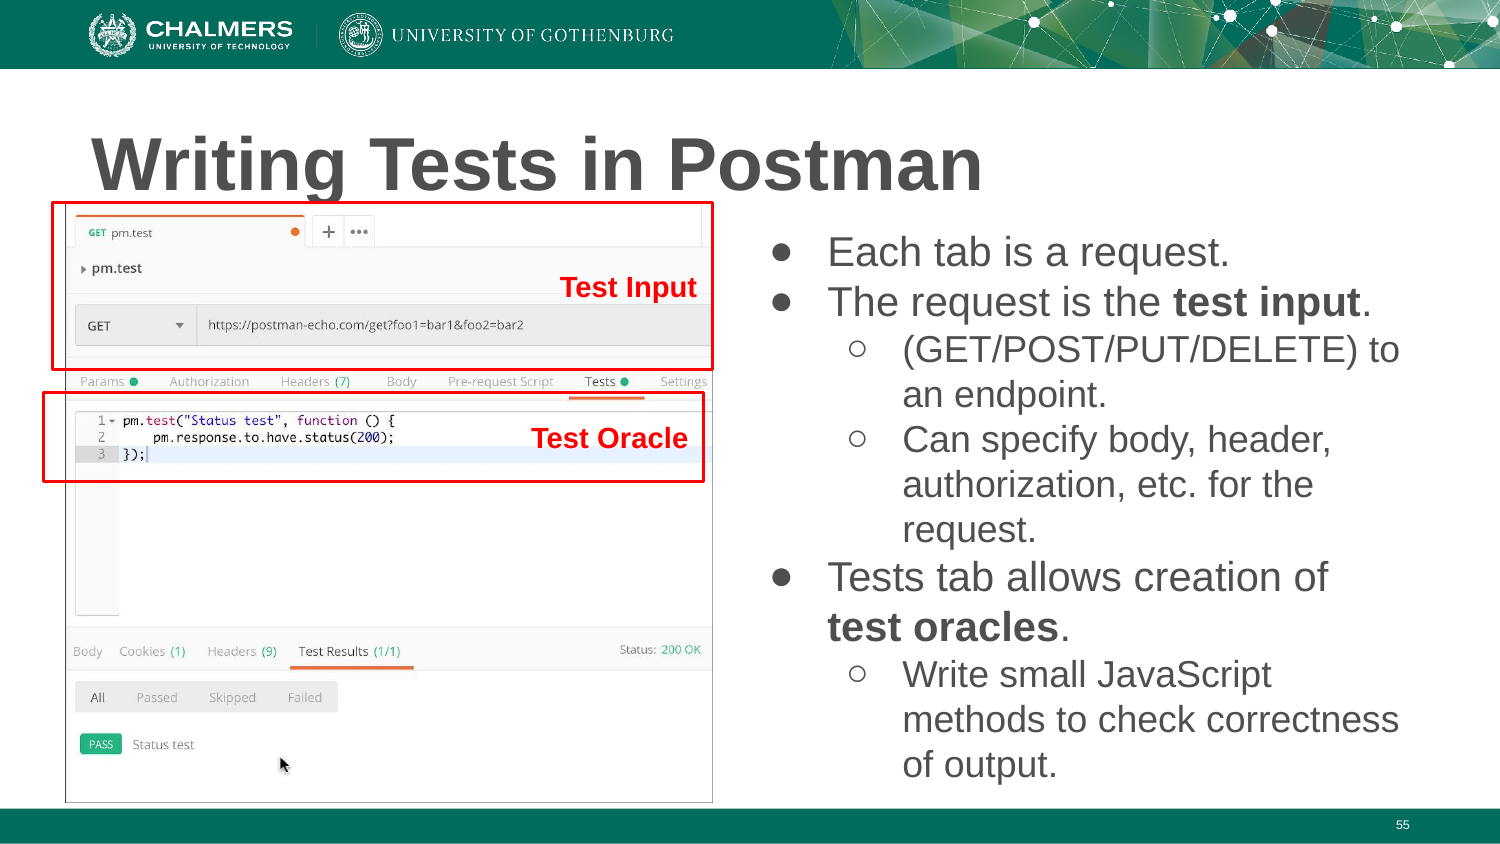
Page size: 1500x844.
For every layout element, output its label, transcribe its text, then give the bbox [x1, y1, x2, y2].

picture [759, 0, 1500, 68]
slide_number ‹#› [1074, 809, 1425, 844]
title Writing Tests in Postman [76, 100, 1425, 211]
text_box Test Input [52, 202, 62, 370]
text_box Each tab is a request. The request is the test input. (GET/POST/PUT/DELETE) to an endpoint. Can specify body, header, authorization, etc. for the request. Tests tab allows creation of test oracles. Write small JavaScript methods to check correctness of output. [737, 209, 1425, 800]
text_box Test Oracle [43, 392, 59, 482]
picture [64, 202, 713, 803]
picture [64, 0, 696, 85]
